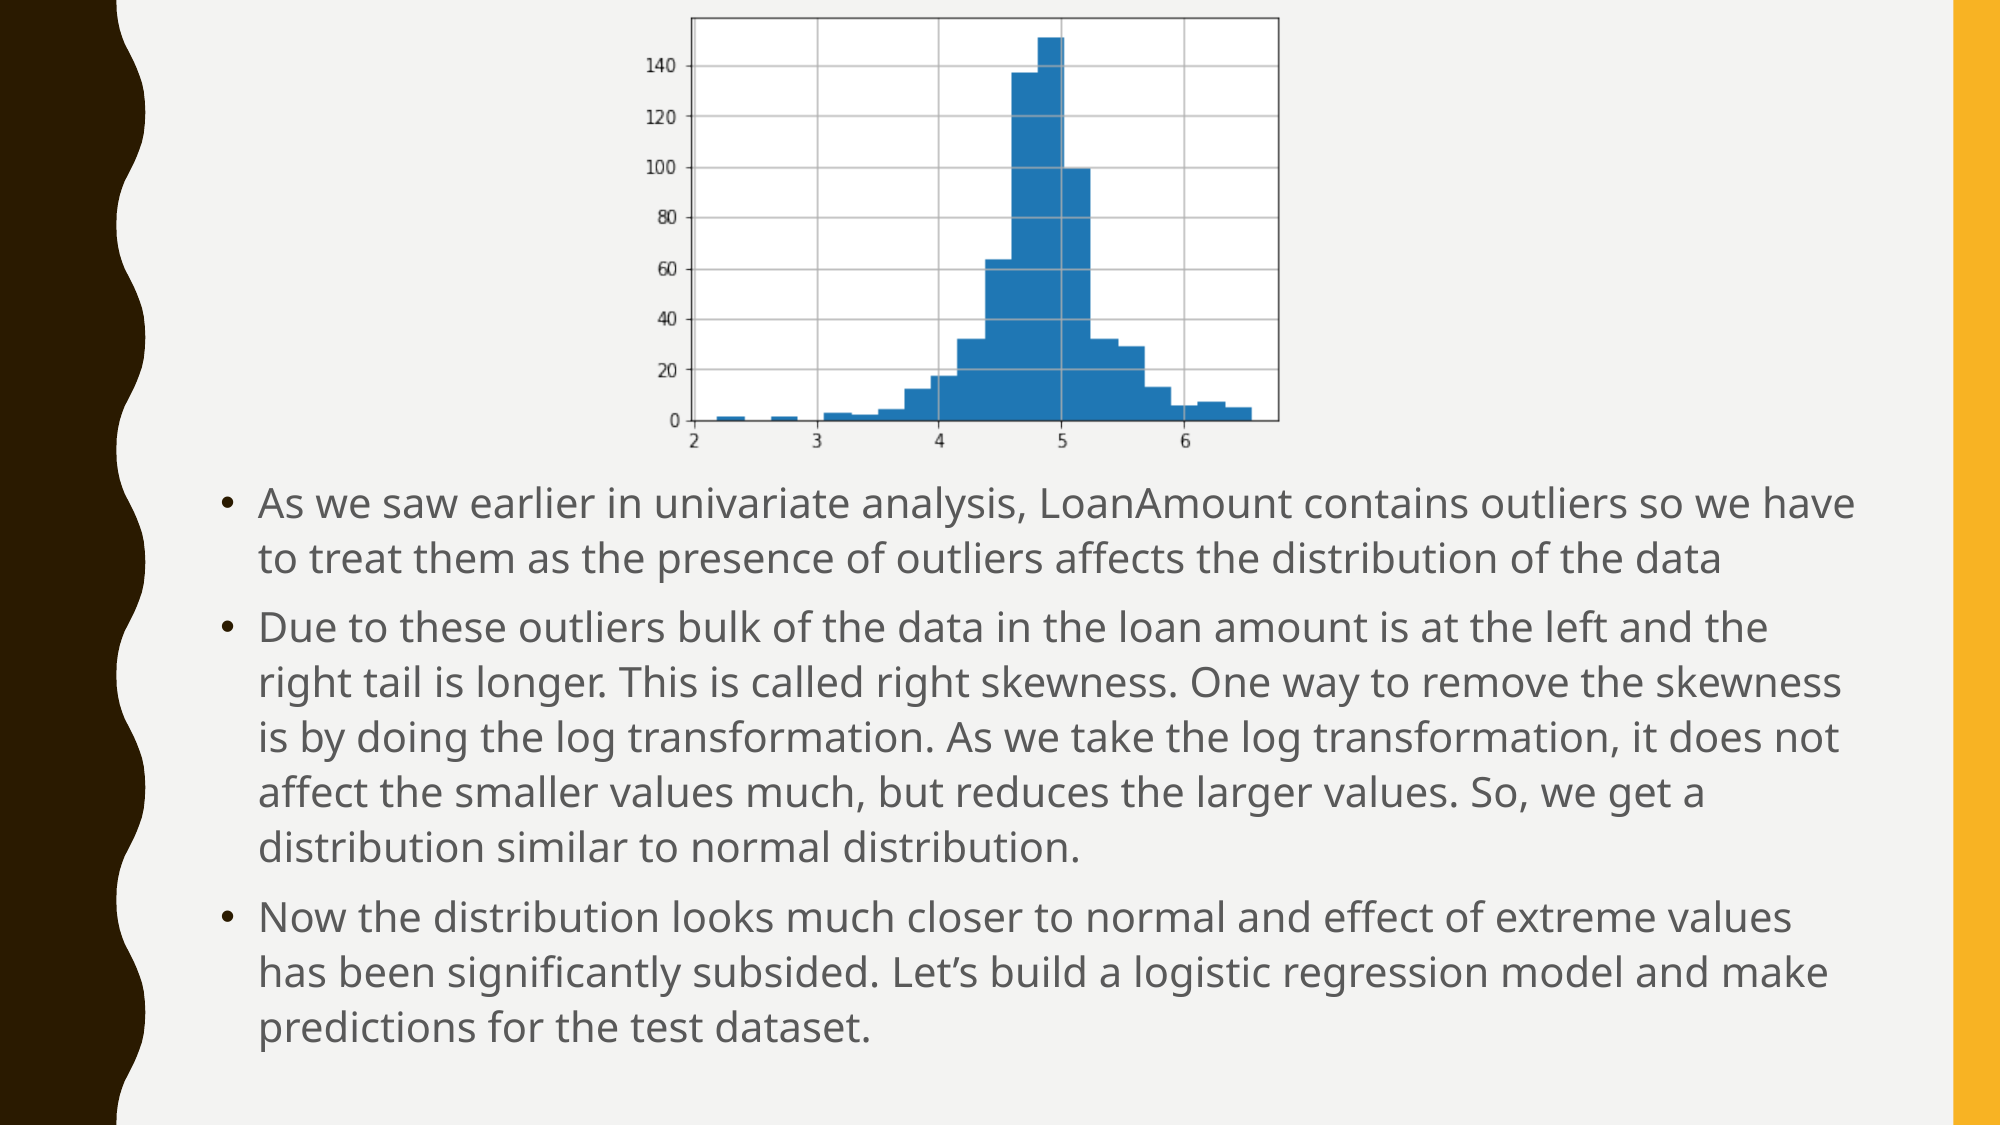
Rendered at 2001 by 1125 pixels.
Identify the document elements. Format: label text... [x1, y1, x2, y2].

list As we saw earlier in univariate analysis, LoanAmount contains outliers so we have to treat them as the presence of outliers affects the distribution of the data Due to these outliers bulk of the data in the loan amount is at the left and the right tail is longer. This is called right skewness. One way to remove the skewness is by doing the log transformation. As we take the log transformation, it does not affect the smaller values much, but reduces the larger values. So, we get a distribution similar to normal distribution. Now the distribution looks much closer to normal and effect of extreme values has been significantly subsided. Let’s build a logistic regression model and make predictions for the test dataset. [205, 464, 1875, 1111]
picture [633, 0, 1296, 465]
